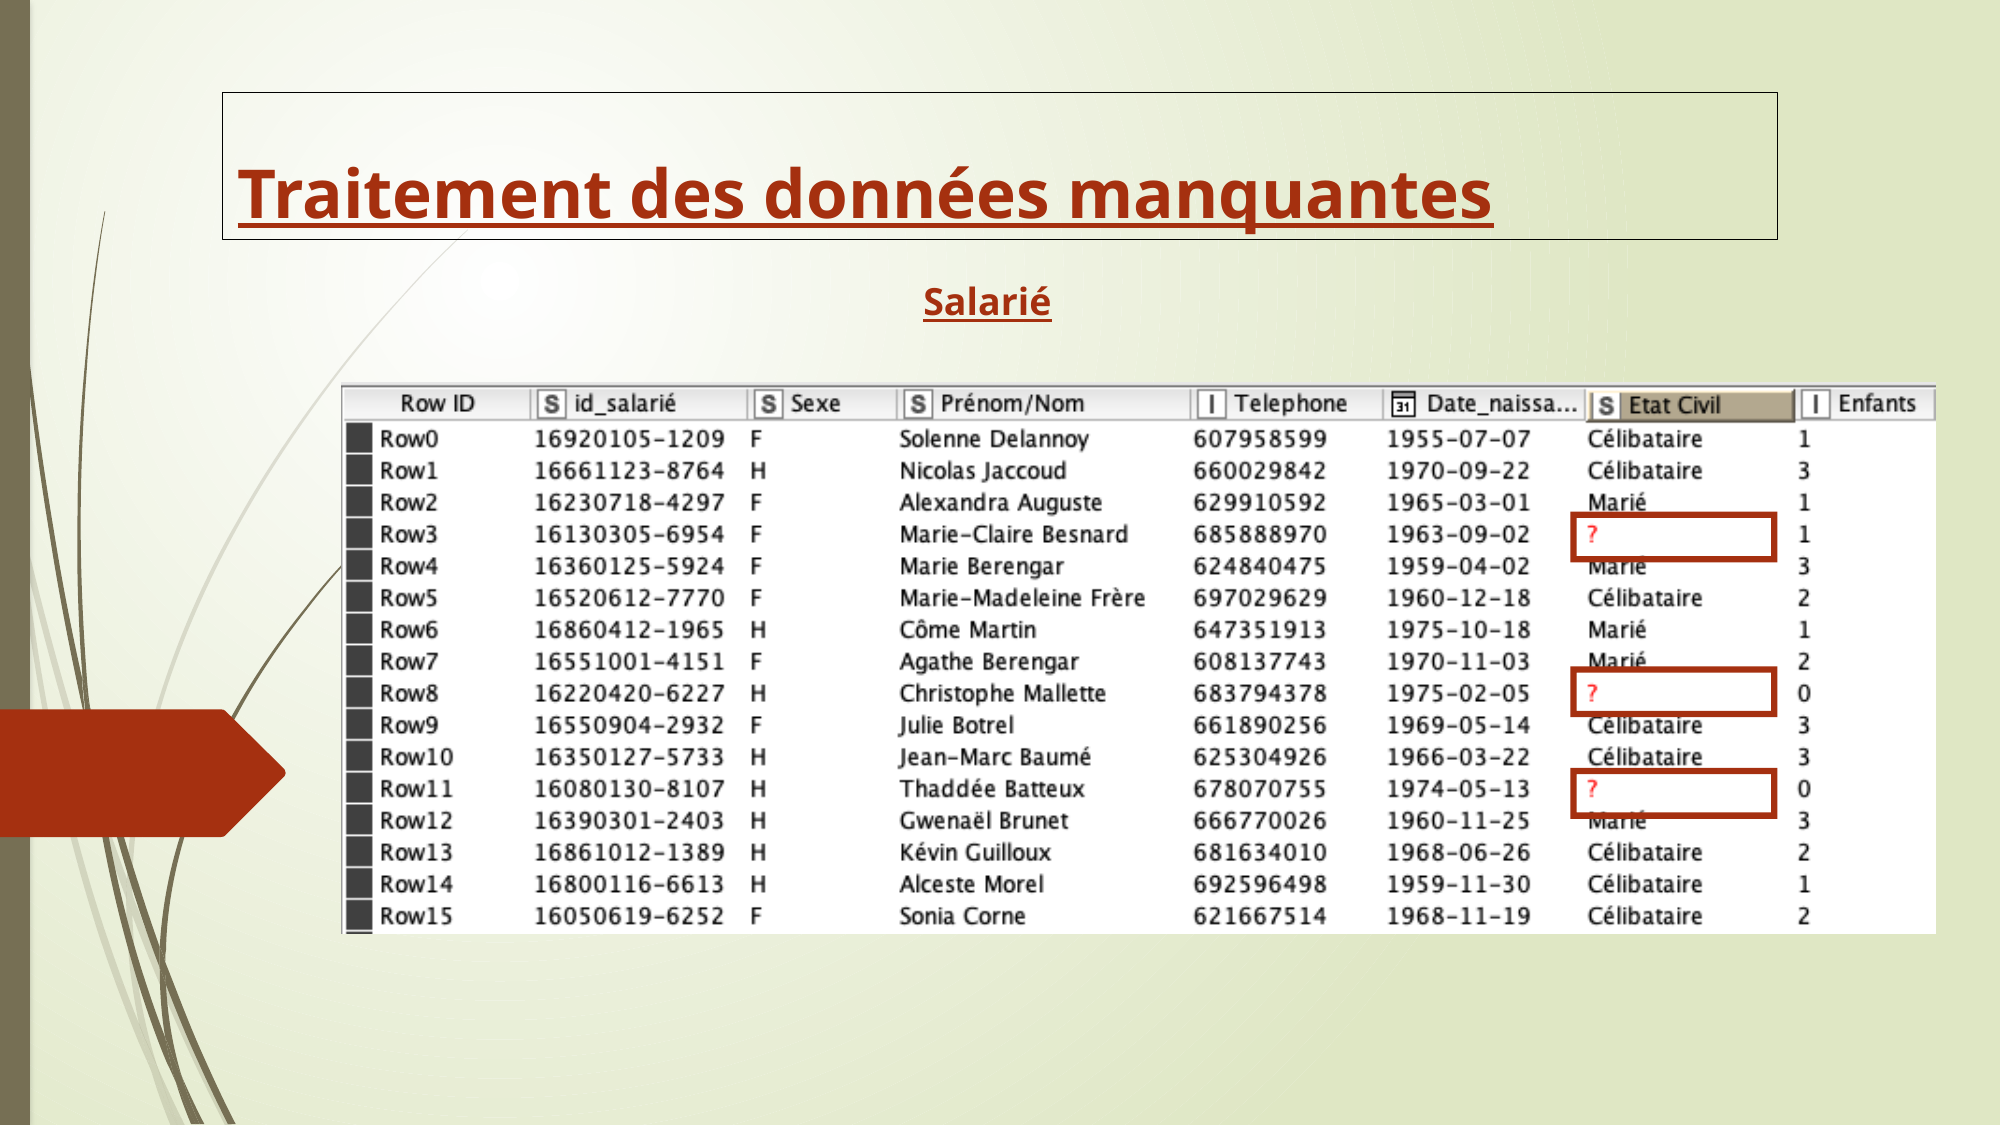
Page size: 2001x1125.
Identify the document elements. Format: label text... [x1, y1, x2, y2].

text_box Salarié [908, 270, 1092, 331]
title Traitement des données manquantes [222, 92, 1778, 240]
picture [341, 381, 1936, 934]
